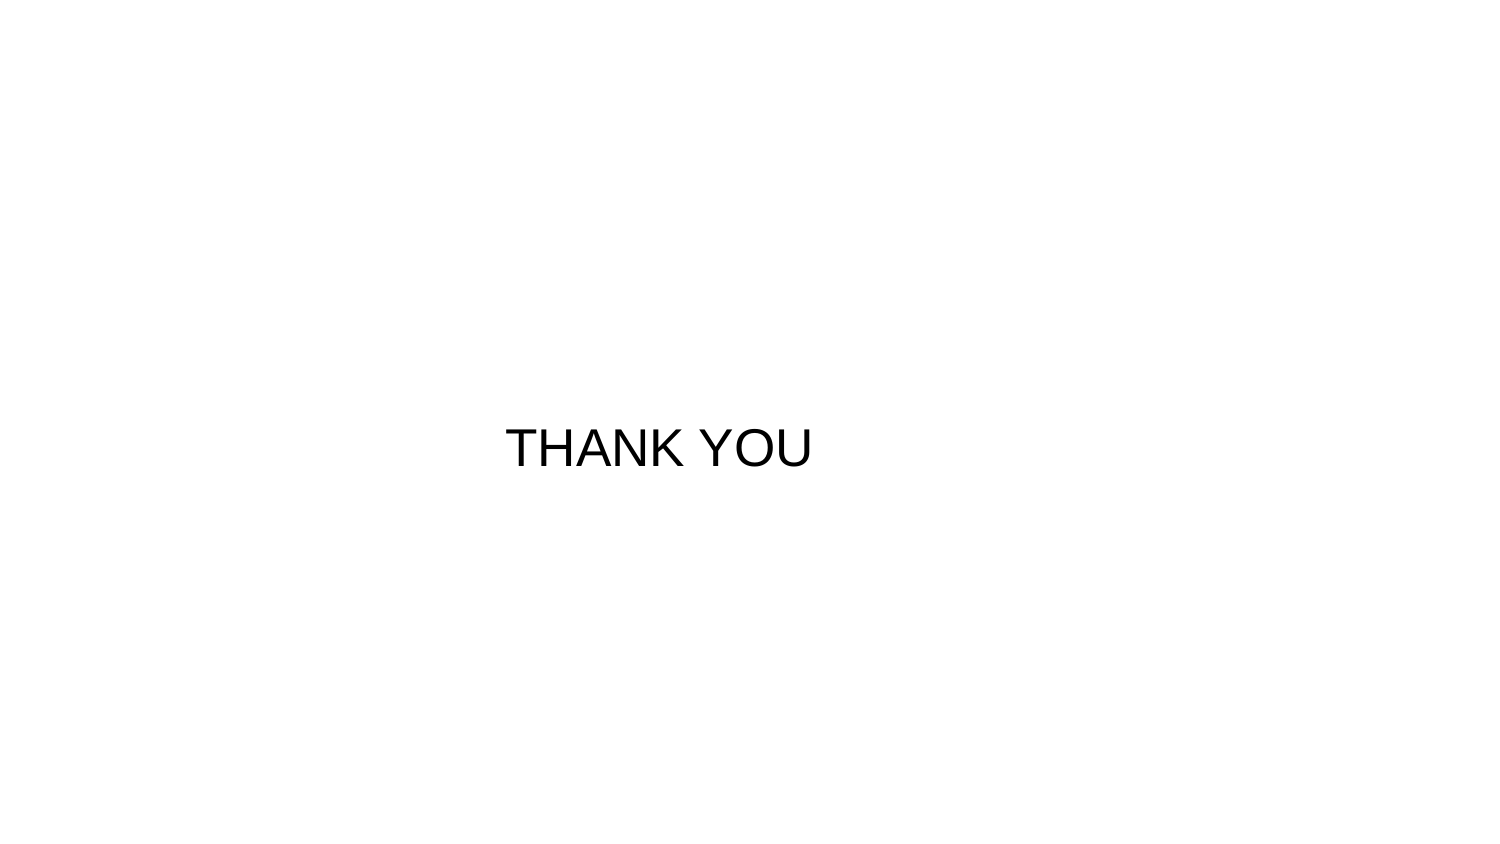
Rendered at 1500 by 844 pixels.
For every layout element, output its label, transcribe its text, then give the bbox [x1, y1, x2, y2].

title THANK YOU [262, 398, 1073, 493]
